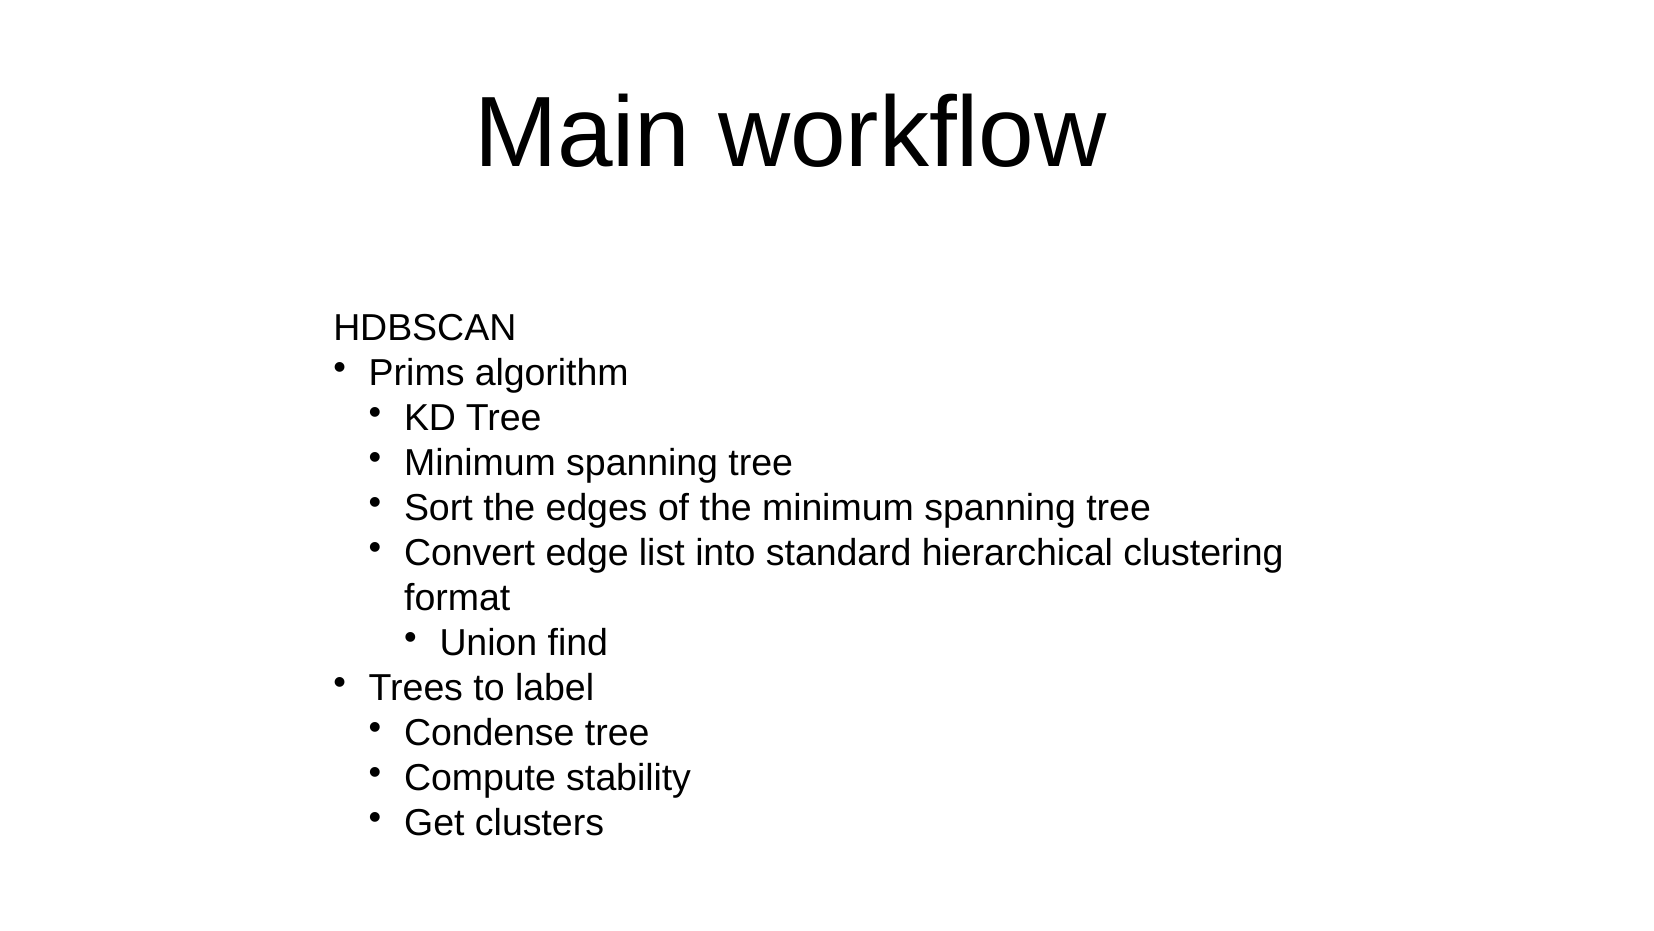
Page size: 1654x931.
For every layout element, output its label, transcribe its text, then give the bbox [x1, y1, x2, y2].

text_box Main workflow [459, 59, 1122, 186]
text_box HDBSCAN Prims algorithm KD Tree Minimum spanning tree Sort the edges of the minimum spanning tree Convert edge list into standard hierarchical clustering format Union find Trees to label Condense tree Compute stability Get clusters [318, 295, 1388, 814]
